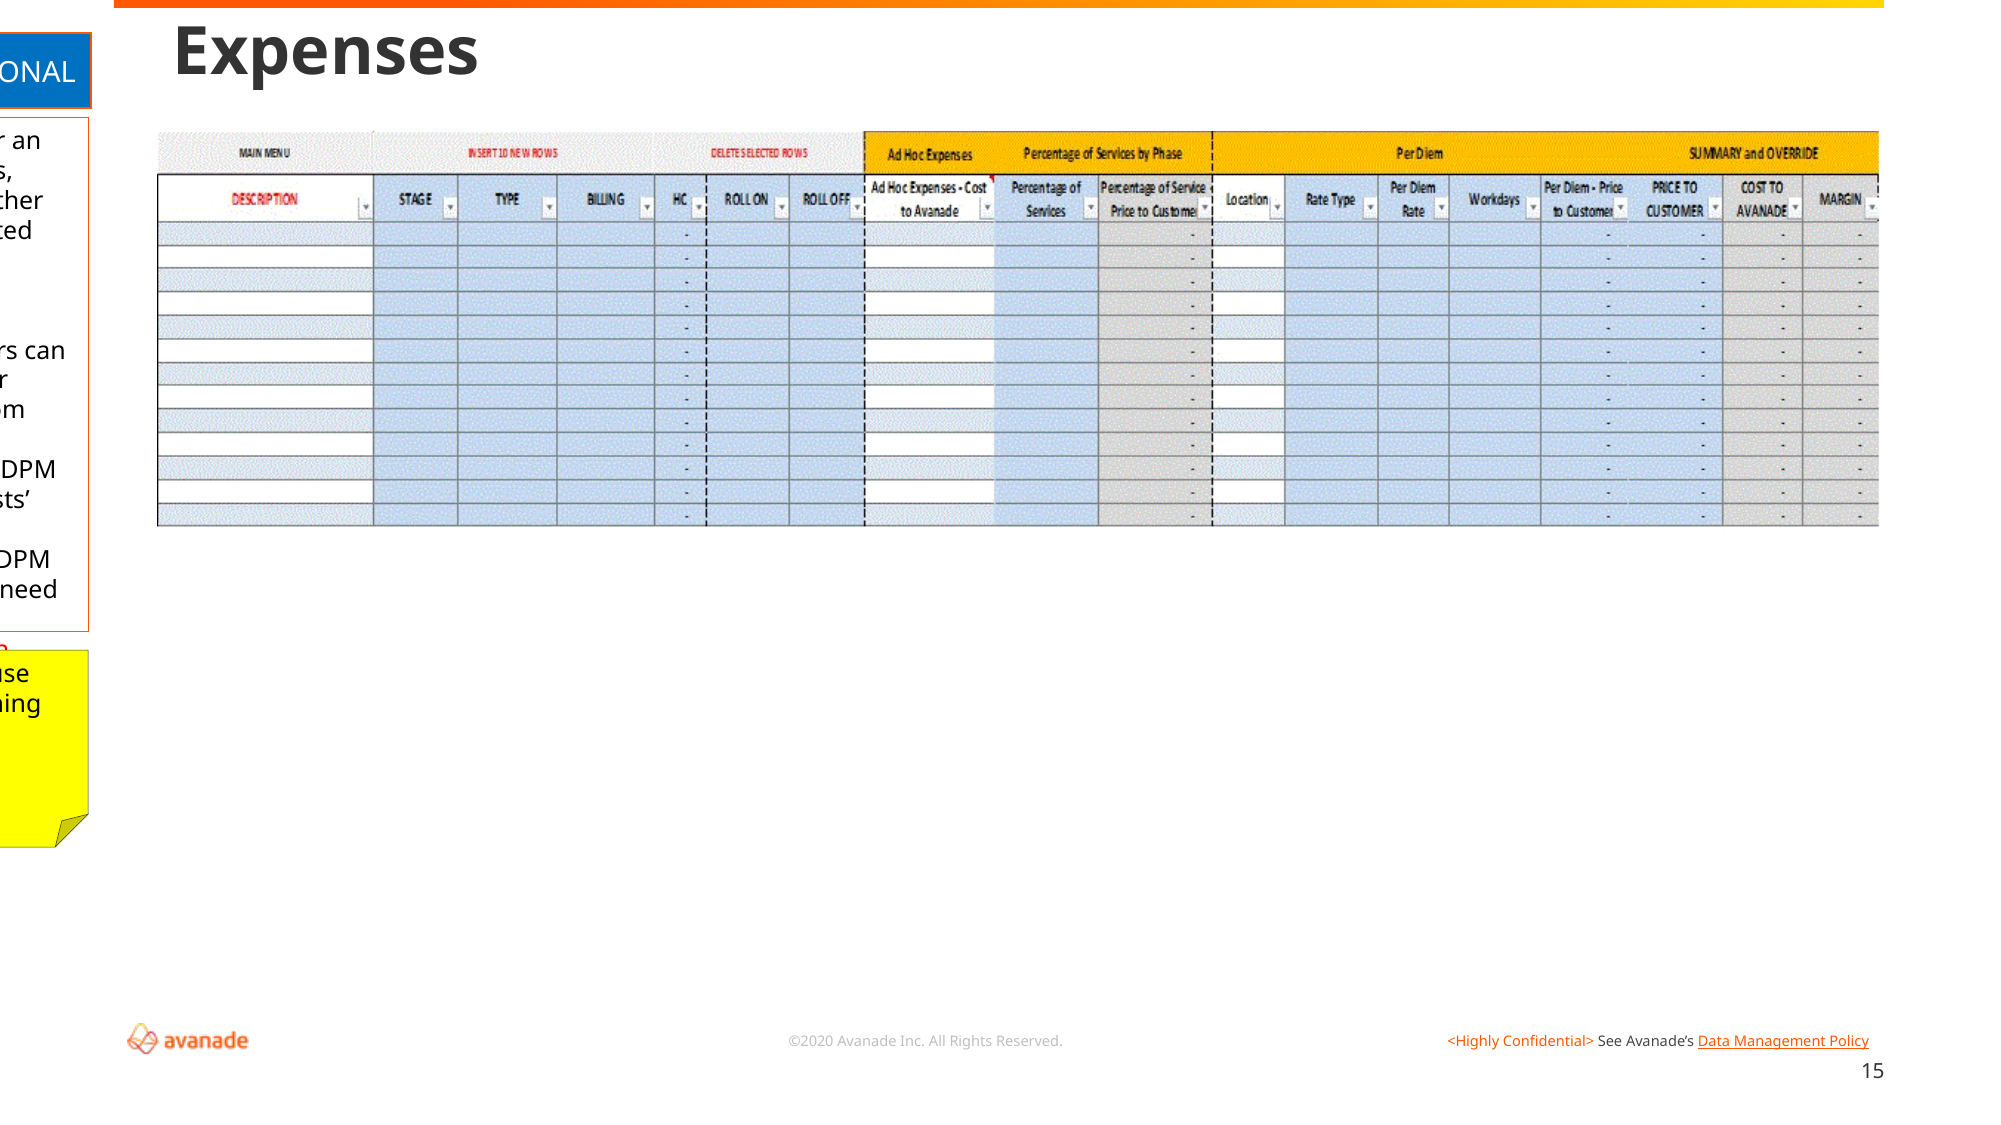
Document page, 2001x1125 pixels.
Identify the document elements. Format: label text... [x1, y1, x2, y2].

text_box Slide Purpose: Provides for an overview of how travel costs, connectivity, licenses and other expenses are being accounted for. Instructions: Optional slide as reviewers can source detail behind prior overview slide directly from DPM Copy and Paste from the DPM ‘Reimb-HW-SW-Other Costs’ tab Tip: Hide columns in the DPM that have no value if you need to get more space. Delete this message upon completion [0, 116, 89, 633]
text_box OPTIONAL [0, 32, 92, 109]
slide_number 15 [1846, 1049, 1919, 1110]
title Expenses [157, 9, 1843, 109]
picture [157, 131, 1885, 540]
text_box Sticky note to use during solutioning [0, 649, 92, 849]
picture [115, 1011, 266, 1067]
